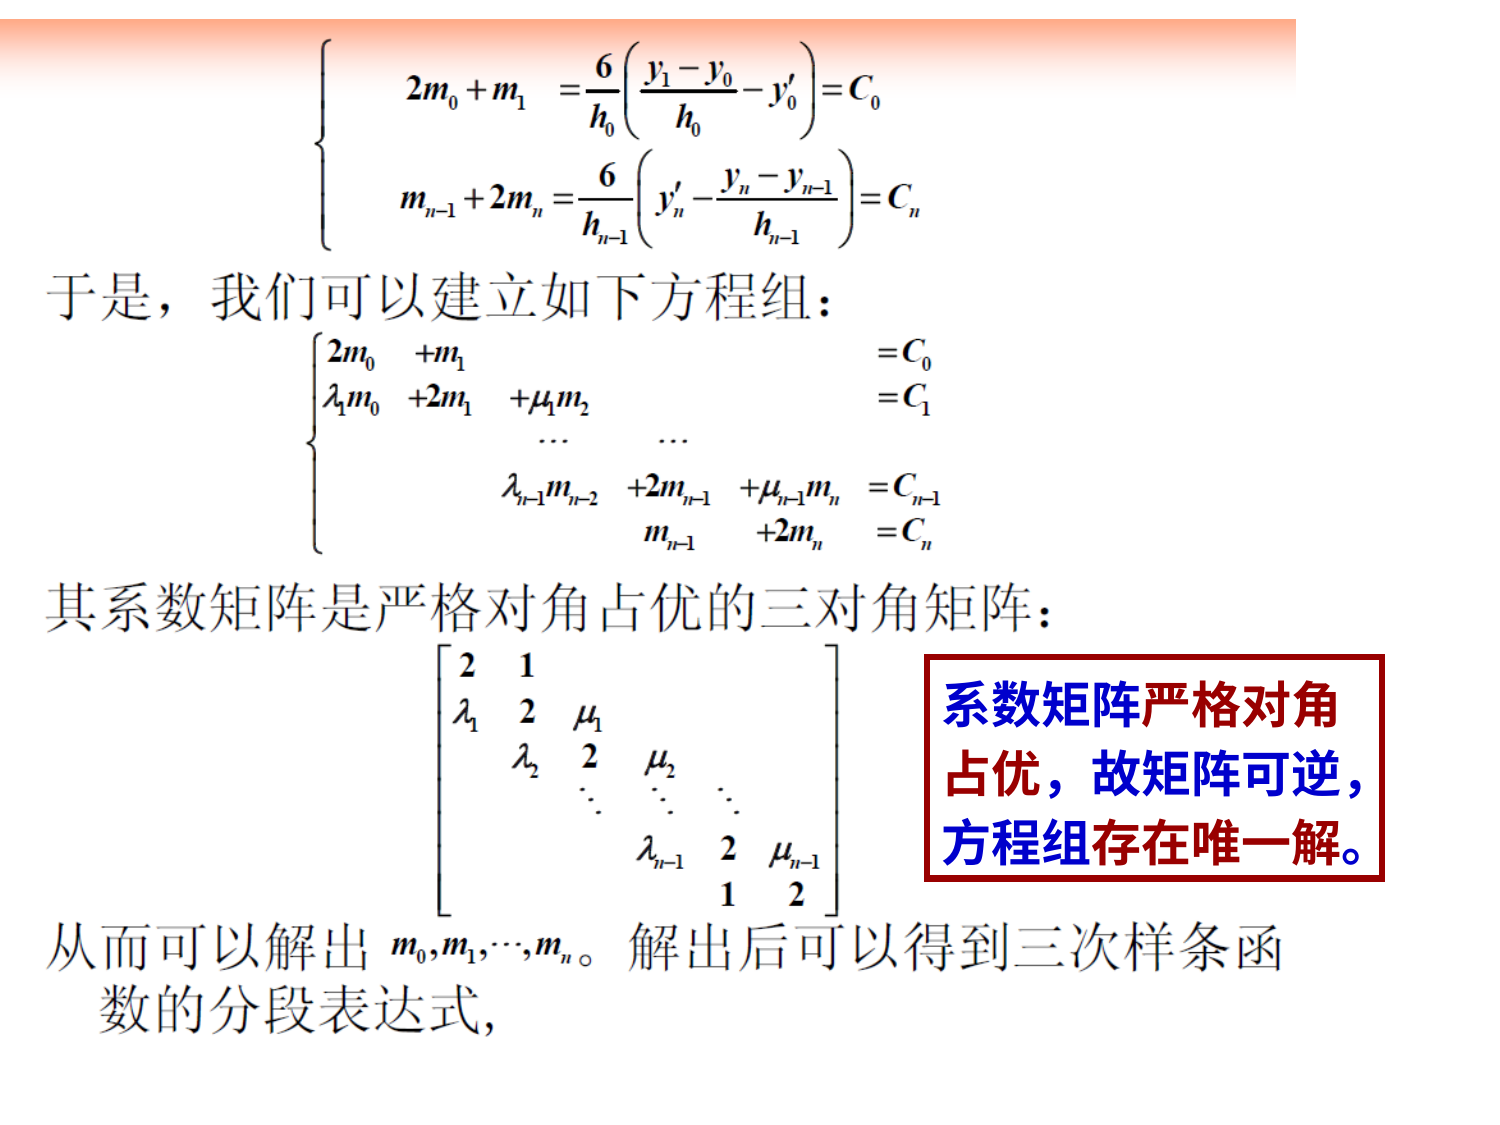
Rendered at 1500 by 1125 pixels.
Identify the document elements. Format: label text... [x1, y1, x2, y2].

picture [0, 19, 1296, 1043]
text_box 系数矩阵严格对角占优，故矩阵可逆，方程组存在唯一解。 [1296, 656, 1382, 879]
